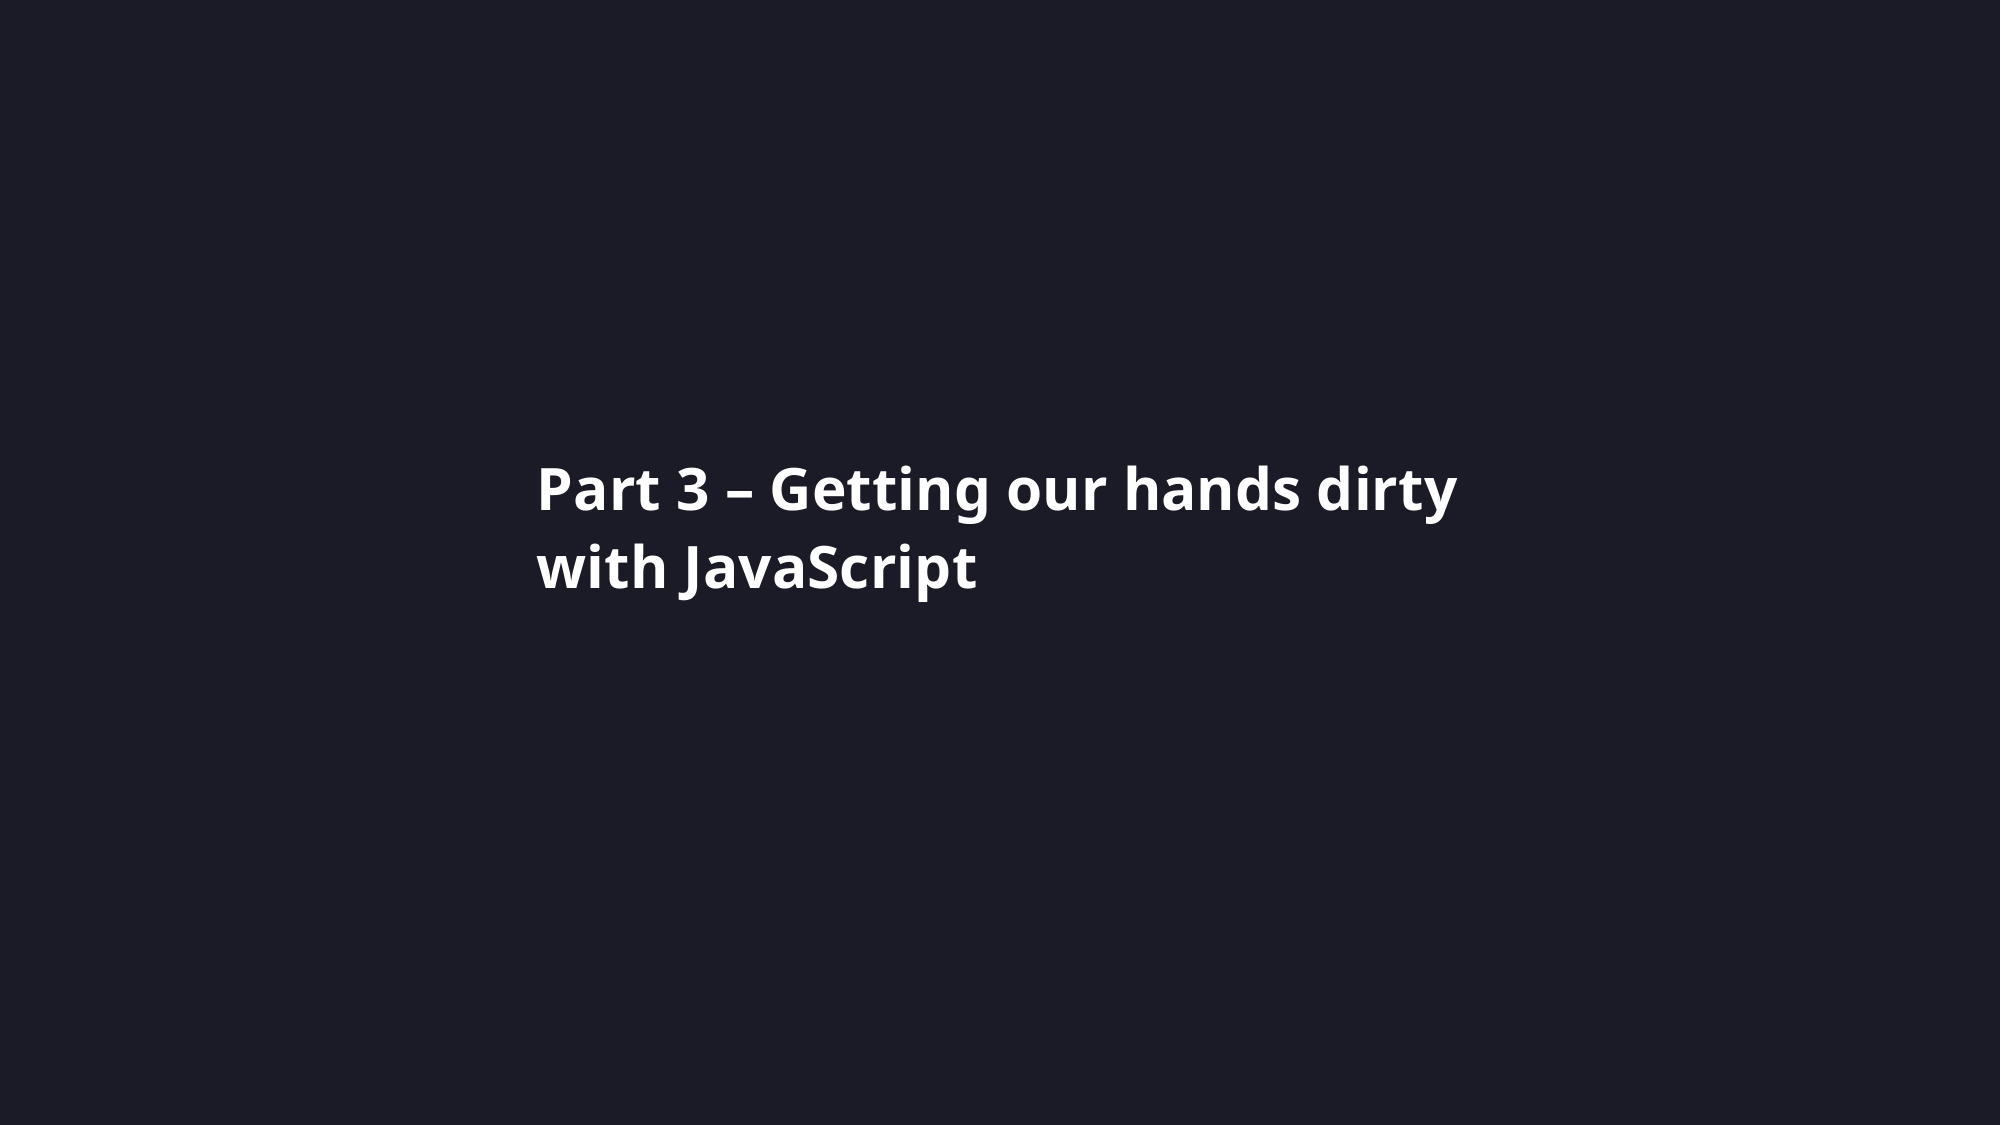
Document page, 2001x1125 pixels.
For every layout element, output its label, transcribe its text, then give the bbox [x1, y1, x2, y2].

title Part 3 – Getting our hands dirty with JavaScript [521, 433, 1479, 608]
